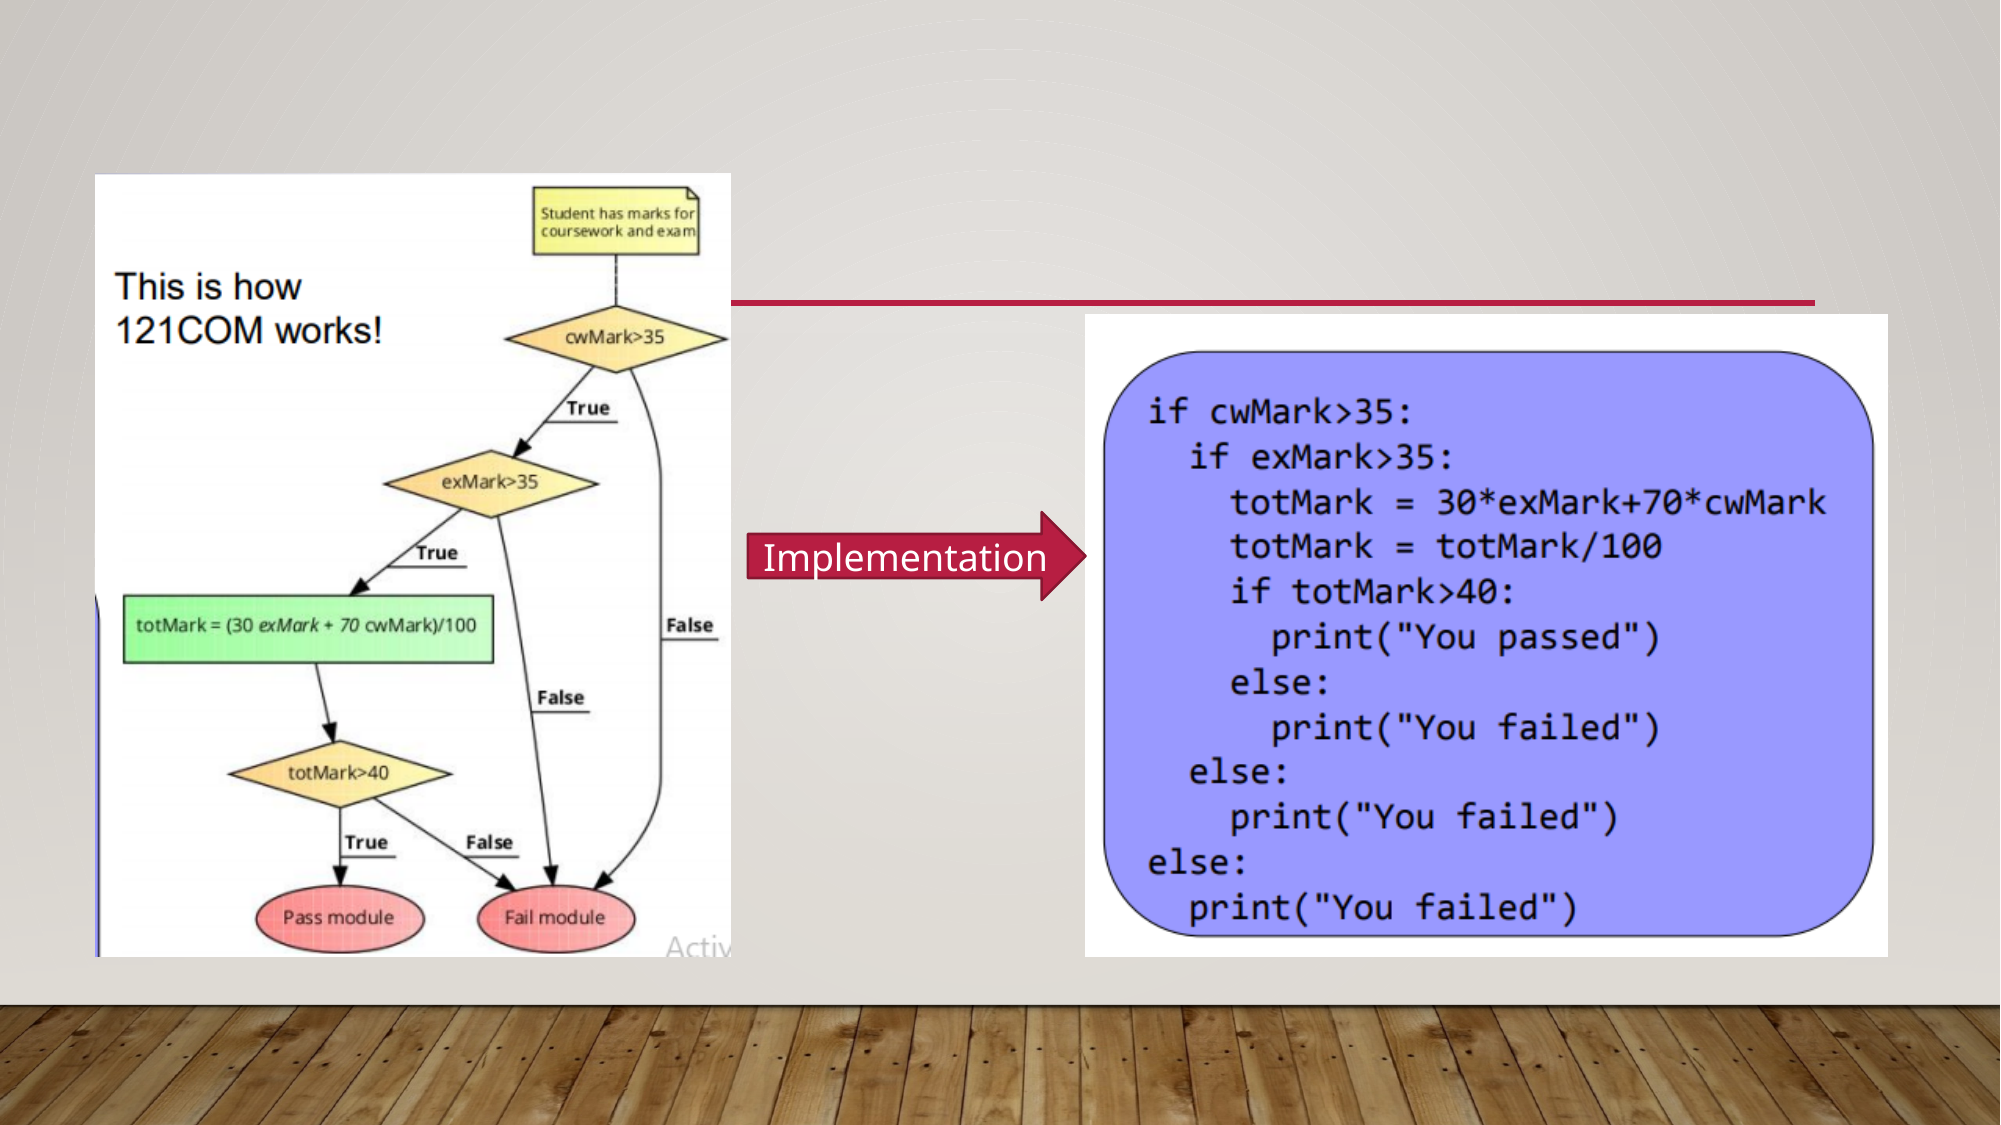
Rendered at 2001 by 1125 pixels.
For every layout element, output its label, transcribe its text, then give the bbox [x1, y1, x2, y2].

picture [95, 173, 731, 957]
text_box Implementation [746, 510, 1085, 602]
picture [0, 1005, 2000, 1125]
picture [1085, 313, 1888, 957]
